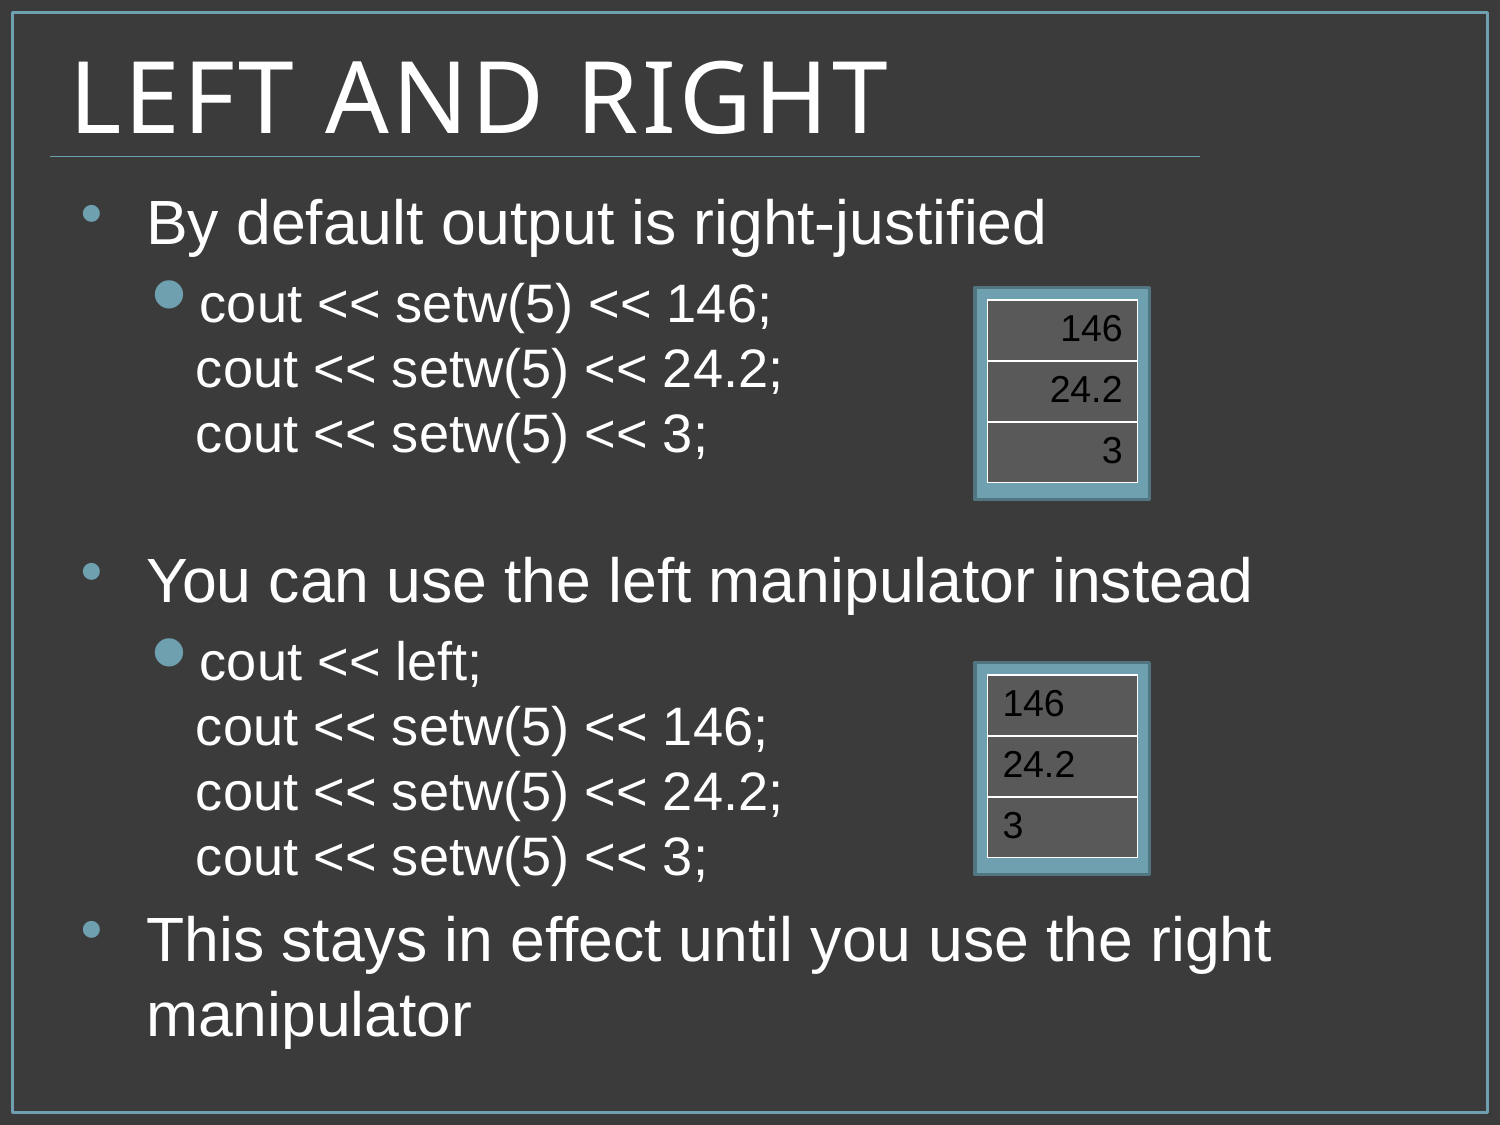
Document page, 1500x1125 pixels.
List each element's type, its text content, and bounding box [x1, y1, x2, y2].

table_cell 3 [988, 798, 1137, 857]
table_header 146 [988, 301, 1137, 360]
table_header 146 [988, 676, 1137, 735]
table_cell 24.2 [988, 362, 1137, 421]
title left and right [54, 0, 1405, 188]
text_box [973, 286, 1151, 501]
table_cell 3 [988, 423, 1137, 482]
text_box [973, 661, 1151, 876]
list By default output is right-justified cout << setw(5) << 146; cout << setw(5) << 24.2; cout << setw(5) << 3; You can use the left manipulator instead cout << left; cout << setw(5) << 146; cout << setw(5) << 24.2; cout << setw(5) << 3; This stays in effect until you use the right manipulator [62, 174, 1438, 1075]
table_cell 24.2 [988, 737, 1137, 796]
